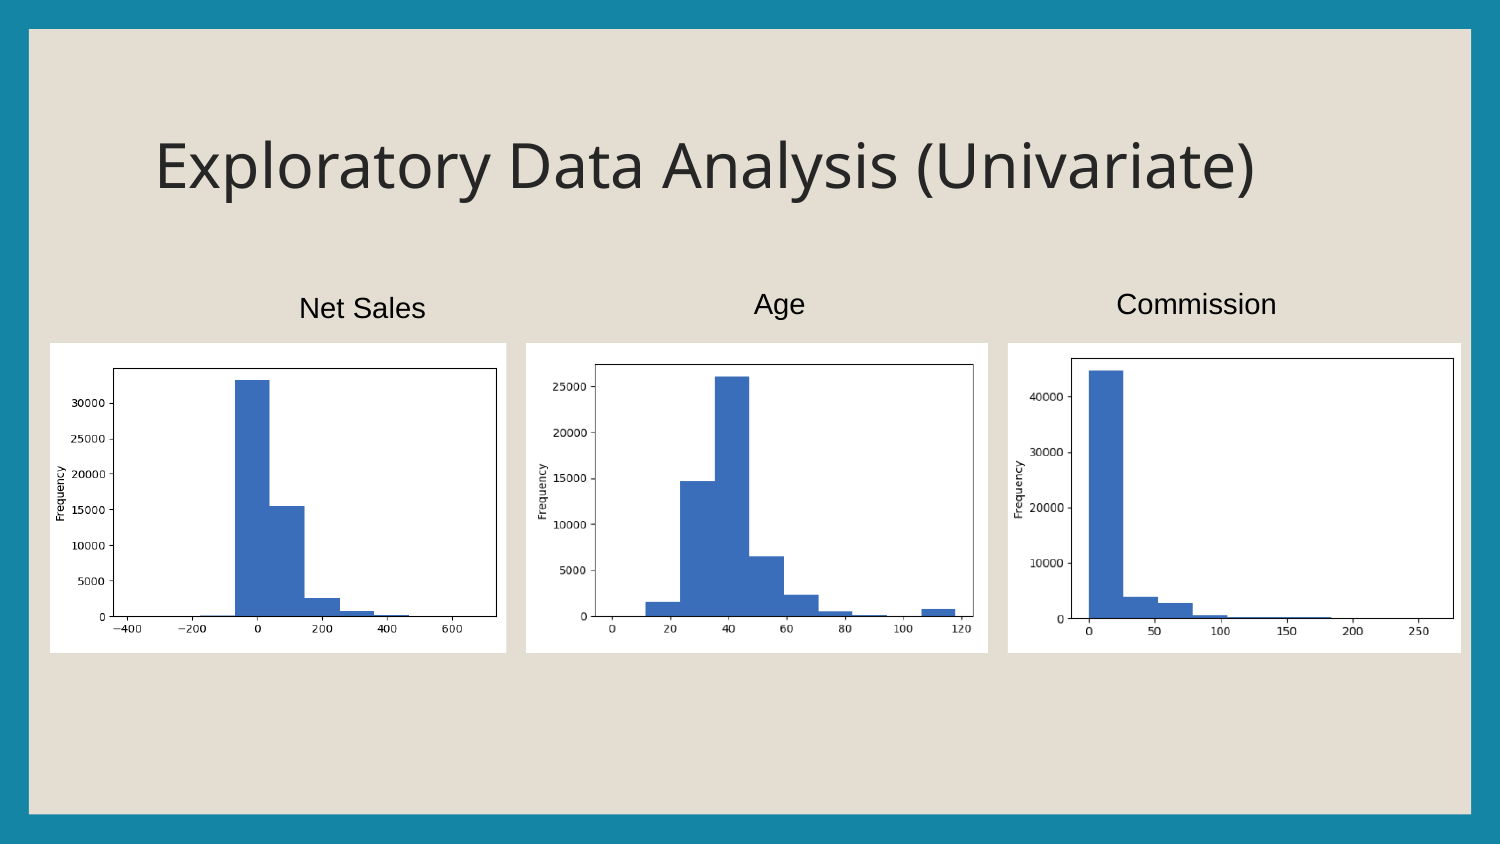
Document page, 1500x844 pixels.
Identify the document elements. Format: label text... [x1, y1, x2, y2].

picture [526, 343, 988, 653]
title Exploratory Data Analysis (Univariate) [139, 119, 1371, 226]
picture [1007, 343, 1461, 653]
text_box Net Sales [284, 281, 702, 332]
text_box Age [739, 277, 885, 328]
text_box Commission [1101, 277, 1389, 328]
picture [50, 343, 507, 653]
